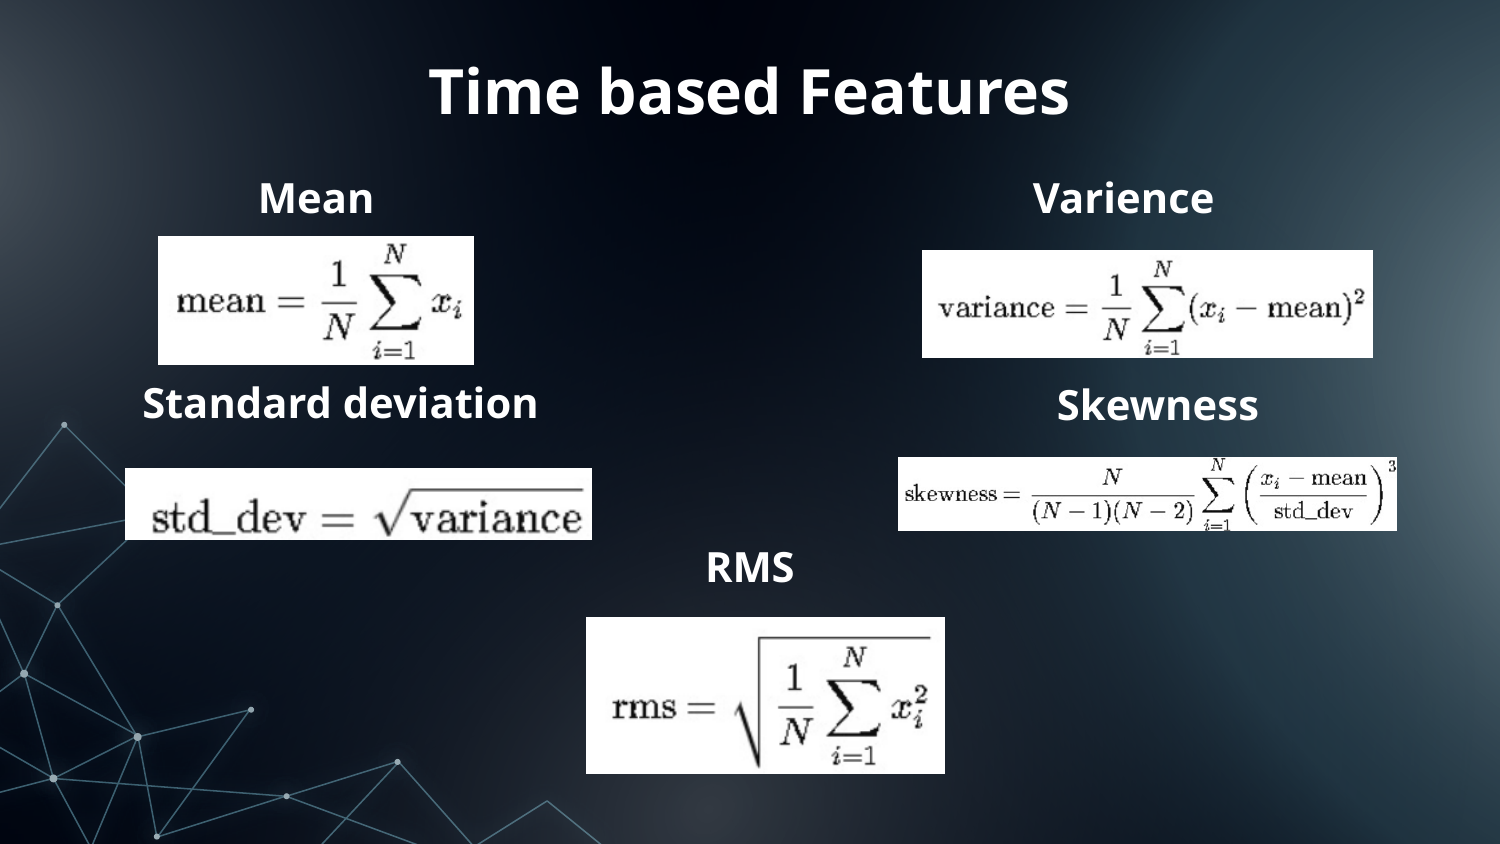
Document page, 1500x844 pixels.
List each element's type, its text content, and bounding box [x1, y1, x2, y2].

subtitle Standard deviation [115, 366, 566, 442]
title Time based Features [116, 36, 1383, 135]
text_box RMS [524, 531, 975, 606]
subtitle Varience [898, 161, 1349, 237]
subtitle Mean [91, 161, 542, 237]
picture [0, 0, 1500, 844]
subtitle Skewness [933, 368, 1383, 444]
